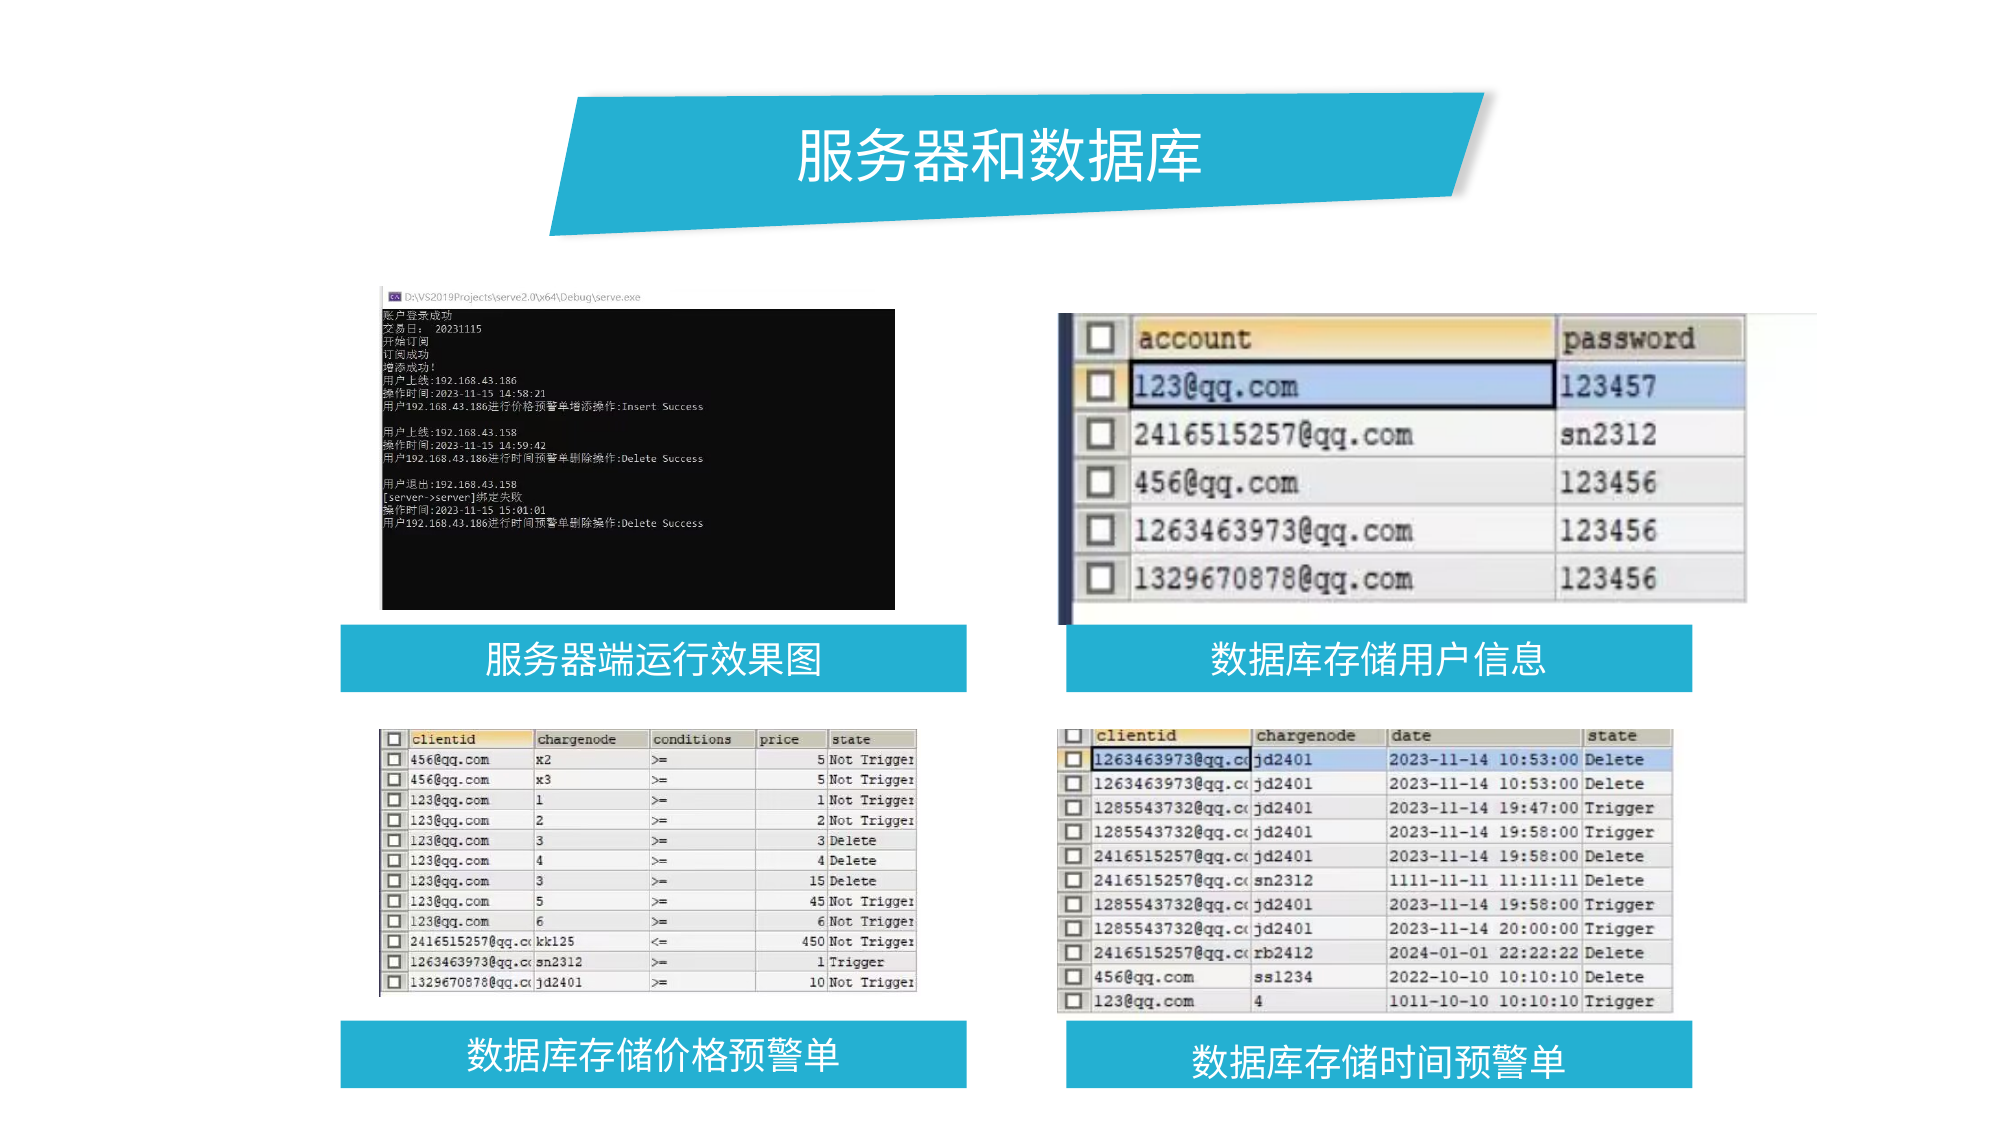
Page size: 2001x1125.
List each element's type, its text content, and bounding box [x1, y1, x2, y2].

picture [1057, 729, 1684, 1020]
picture [1057, 313, 1817, 625]
text_box 数据库存储用户信息 [1065, 625, 1693, 693]
text_box 服务器端运行效果图 [340, 624, 968, 693]
text_box 数据库存储价格预警单 [340, 1020, 968, 1089]
text_box 数据库存储时间预警单 [1065, 1020, 1693, 1089]
picture [379, 286, 895, 610]
text_box 服务器和数据库 [781, 111, 1219, 197]
picture [379, 729, 921, 997]
